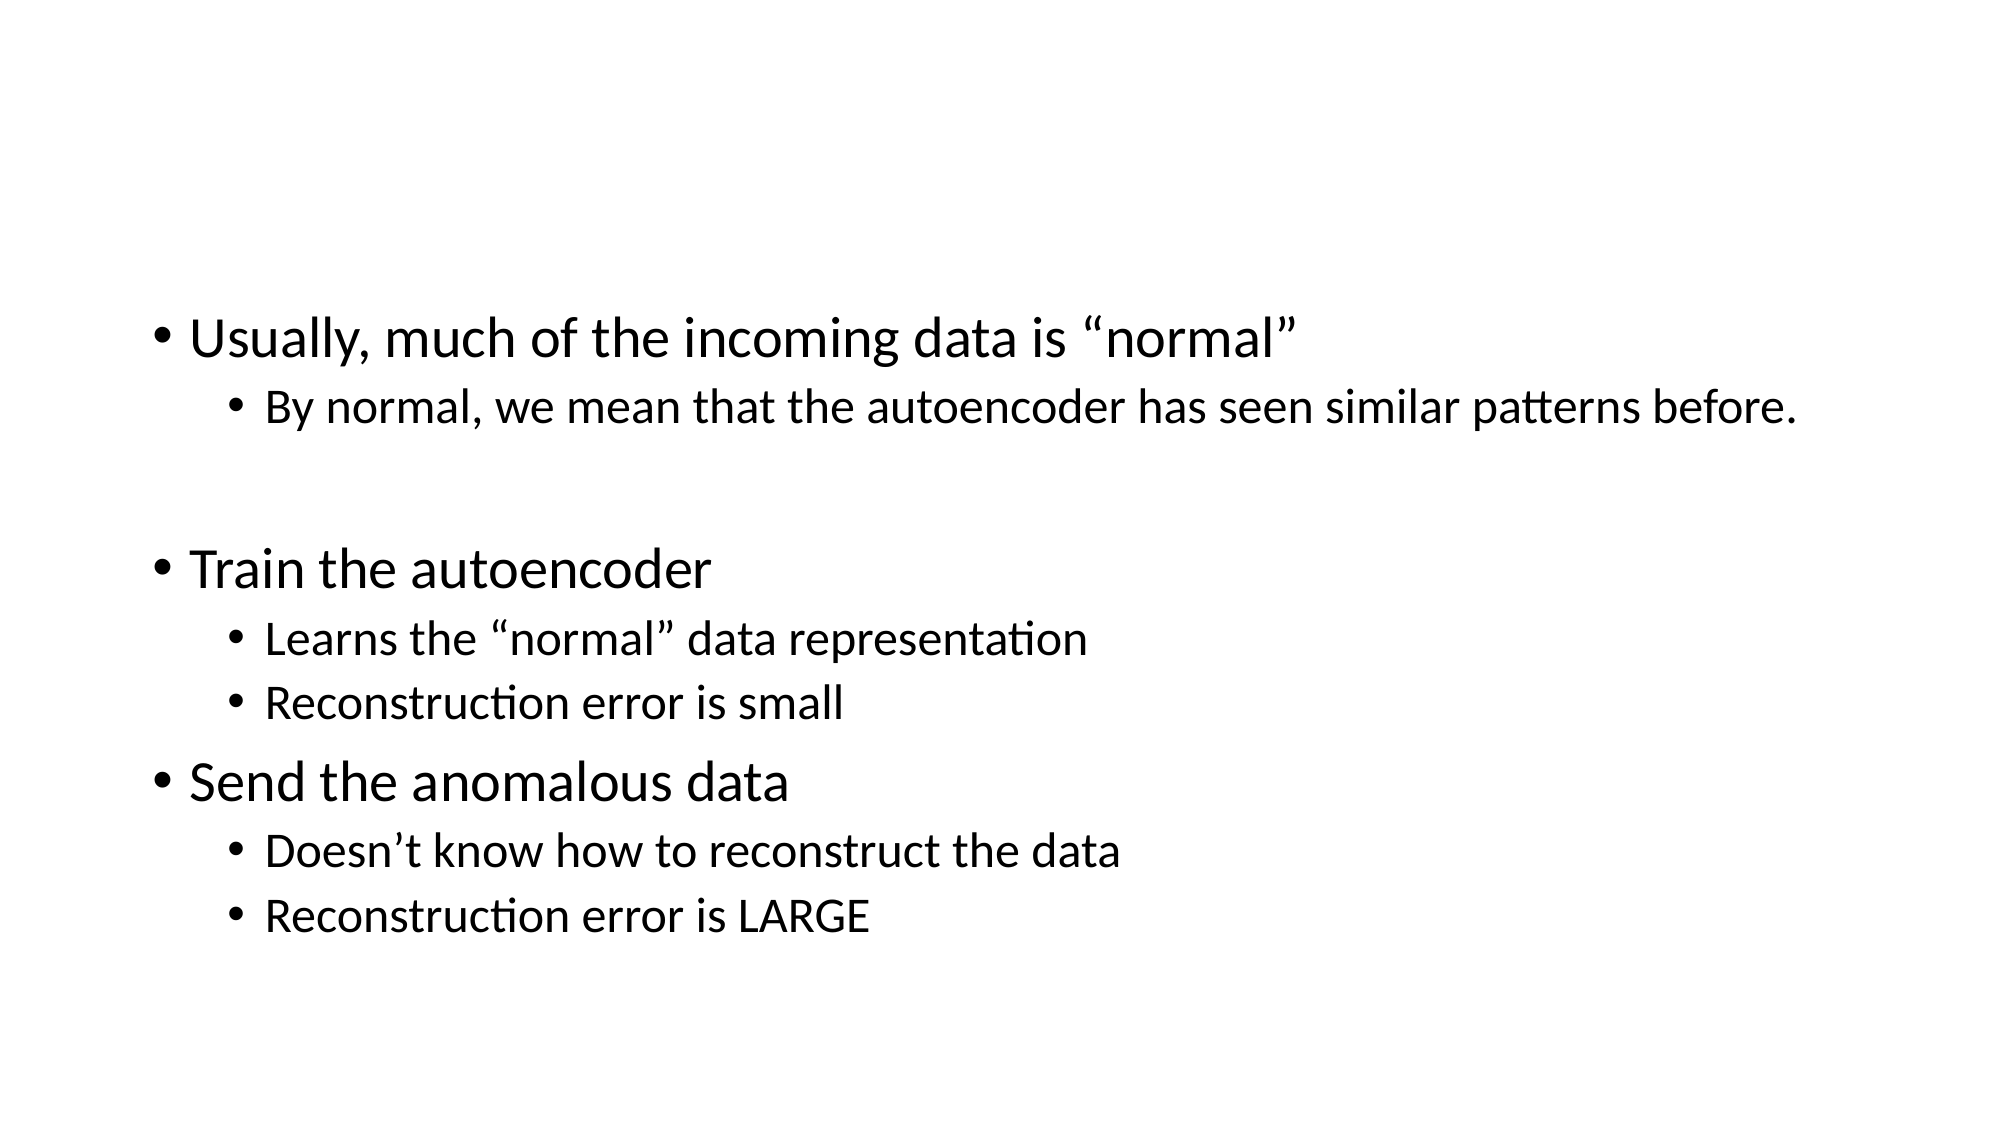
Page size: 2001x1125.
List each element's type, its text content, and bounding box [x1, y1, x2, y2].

list Usually, much of the incoming data is “normal” By normal, we mean that the autoencoder has seen similar patterns before. Train the autoencoder Learns the “normal” data representation Reconstruction error is small Send the anomalous data Doesn’t know how to reconstruct the data Reconstruction error is LARGE [137, 299, 1863, 1014]
